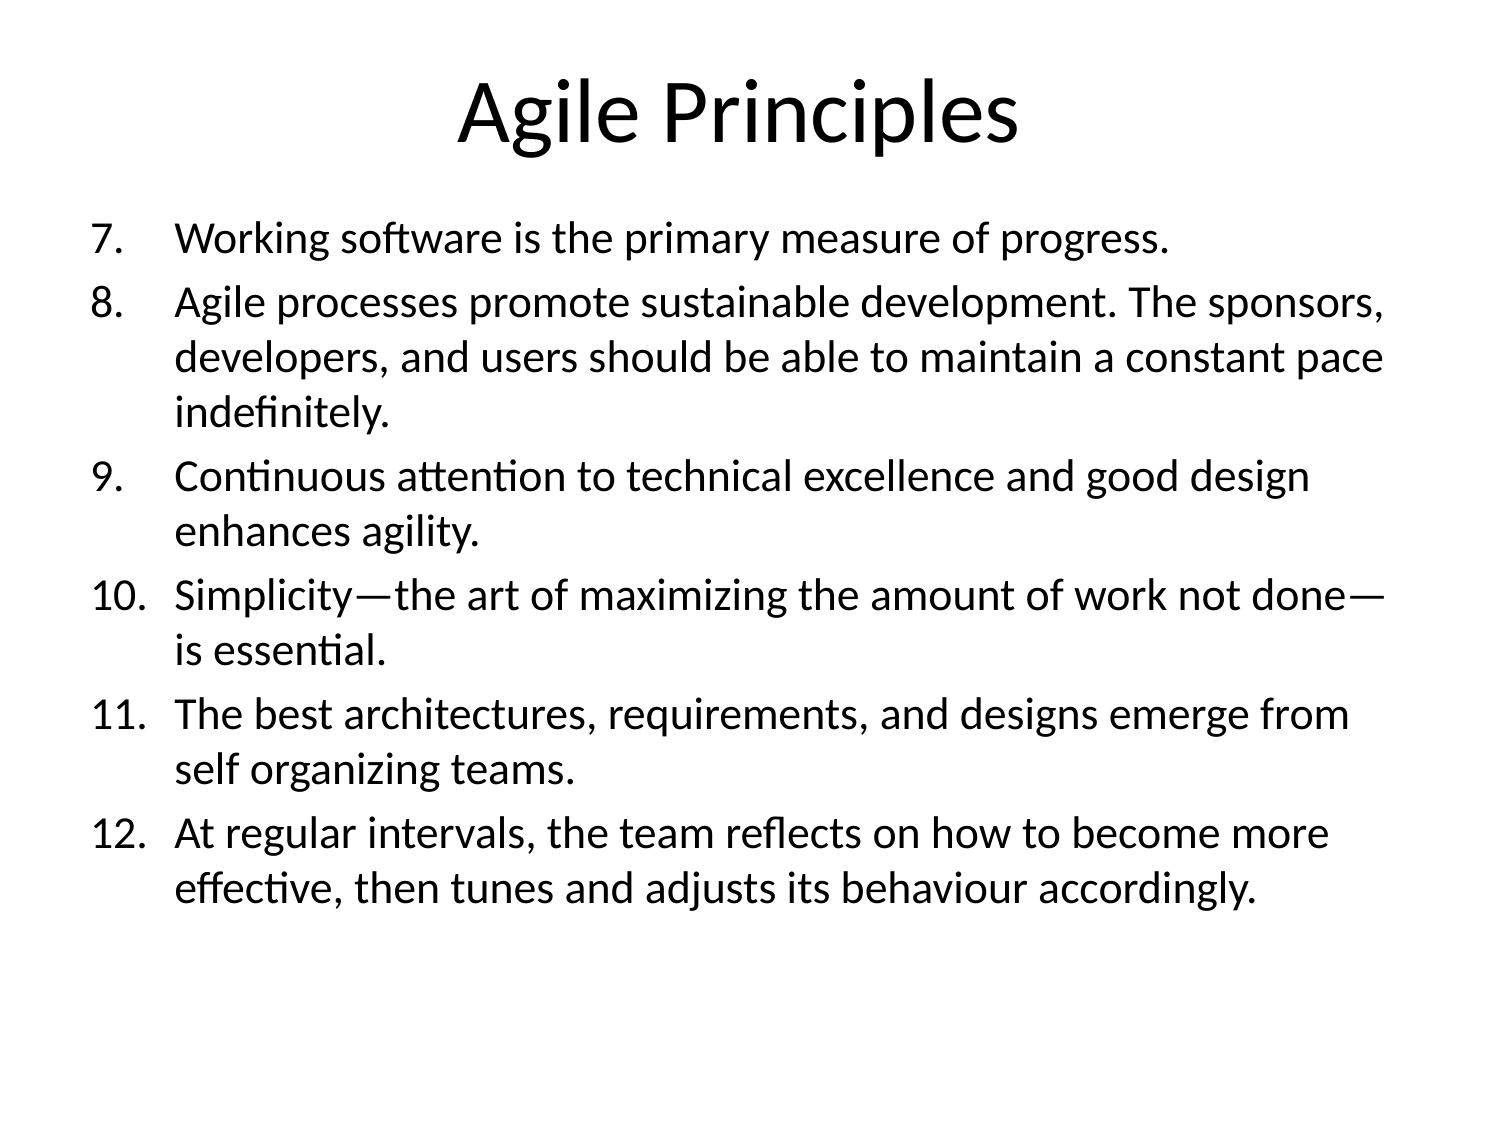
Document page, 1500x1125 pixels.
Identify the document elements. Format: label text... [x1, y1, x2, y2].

title Agile Principles [75, 12, 1425, 200]
list Working software is the primary measure of progress. Agile processes promote sustainable development. The sponsors, developers, and users should be able to maintain a constant pace indefinitely. Continuous attention to technical excellence and good design enhances agility. Simplicity—the art of maximizing the amount of work not done—is essential. The best architectures, requirements, and designs emerge from self organizing teams. At regular intervals, the team reflects on how to become more effective, then tunes and adjusts its behaviour accordingly. [75, 200, 1425, 1005]
